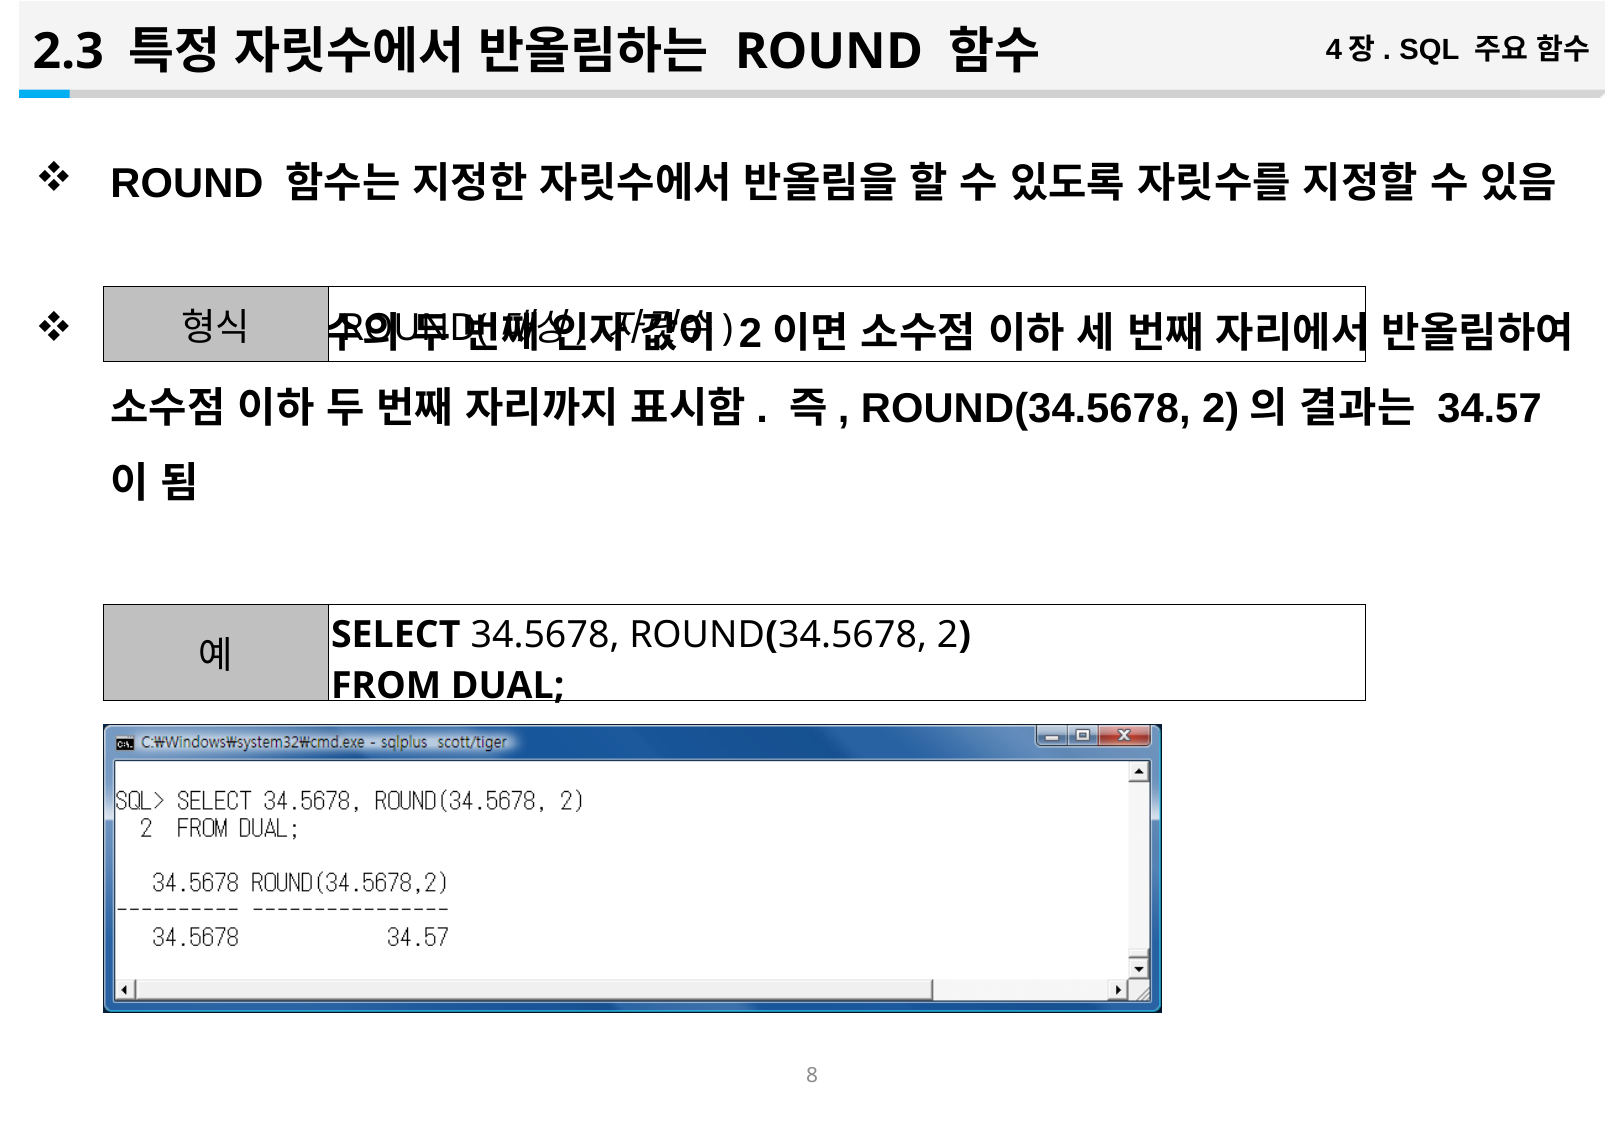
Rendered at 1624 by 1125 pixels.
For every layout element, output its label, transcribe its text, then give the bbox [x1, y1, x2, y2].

table_header SELECT 34.5678, ROUND(34.5678, 2) FROM DUAL; [329, 605, 1365, 700]
picture [19, 1, 1605, 98]
list 2.3 특정 자릿수에서 반올림하는 ROUND 함수 [17, 11, 1167, 85]
table_header 예 [104, 605, 328, 700]
table_header 형식 [104, 287, 328, 361]
slide_number 7 [622, 1045, 1002, 1106]
table_header ROUND(대상, 자릿수) [329, 287, 1365, 361]
text_box 4장. SQL 주요 함수 [1311, 22, 1606, 73]
picture [102, 724, 1162, 1013]
text_box ROUND 함수는 지정한 자릿수에서 반올림을 할 수 있도록 자릿수를 지정할 수 있음 ROUND 함수의 두 번째 인자 값이 2이면 소수점 이하 세 번째 자리에서 반올림하여 소수점 이하 두 번째 자리까지 표시함. 즉, ROUND(34.5678, 2)의 결과는 34.57이 됨 [20, 123, 1602, 664]
